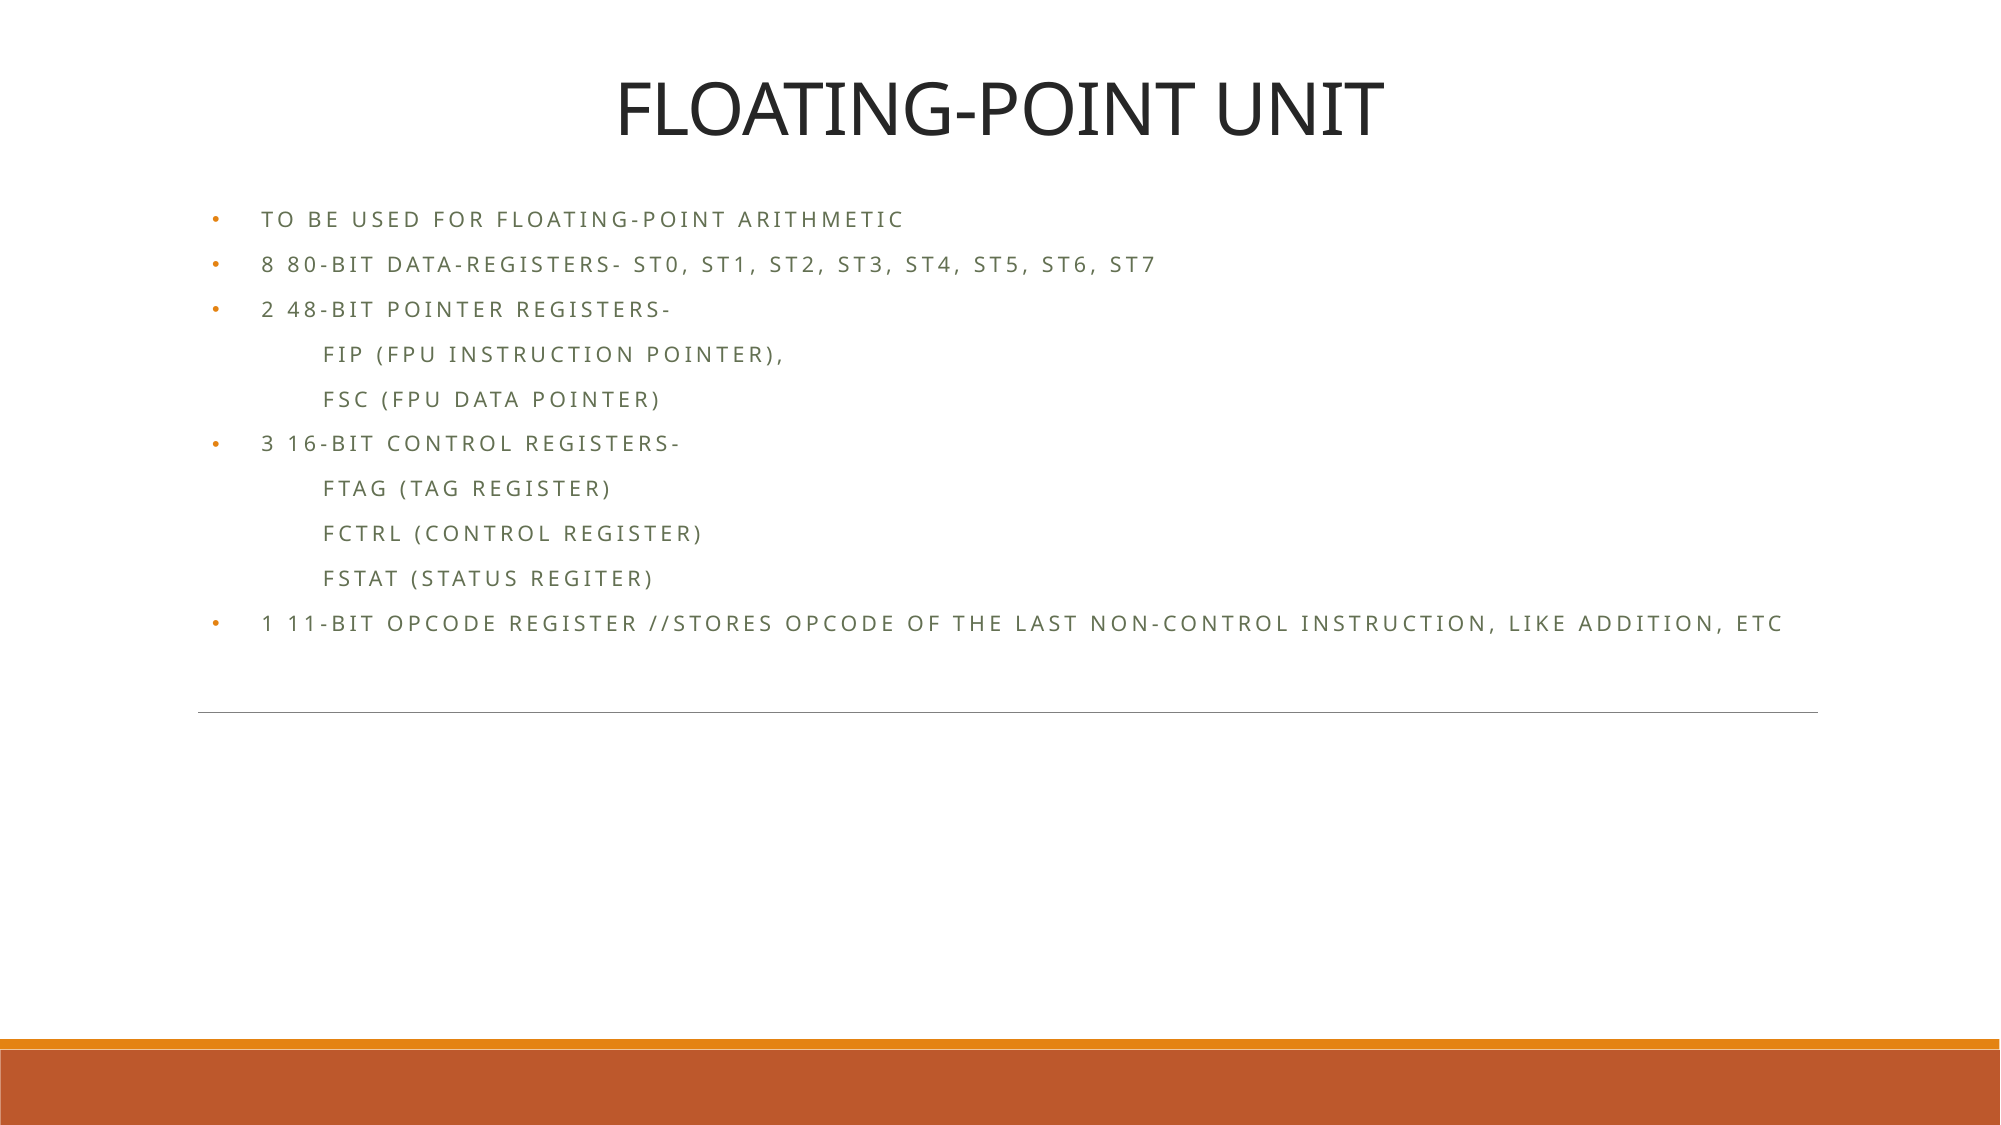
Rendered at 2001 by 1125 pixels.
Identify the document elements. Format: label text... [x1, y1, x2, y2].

subtitle TO BE USED FOR FLOATING-POINT ARITHMETIC 8 80-bit DATA-REGISTERS- ST0, ST1, ST2, ST3, ST4, ST5, ST6, ST7 2 48-bit pointer registers- fip (fpu instruction pointer), fsC (FPU DATa pointer) 3 16-bit control registers- ftag (tag register) fctrl (control register) fstat (status regiter) 1 11-bit opcode register //stores opcode of the last non-control instruction, like addition, etc [197, 201, 1821, 714]
title FLOATING-POINT UNIT [314, 67, 1686, 158]
